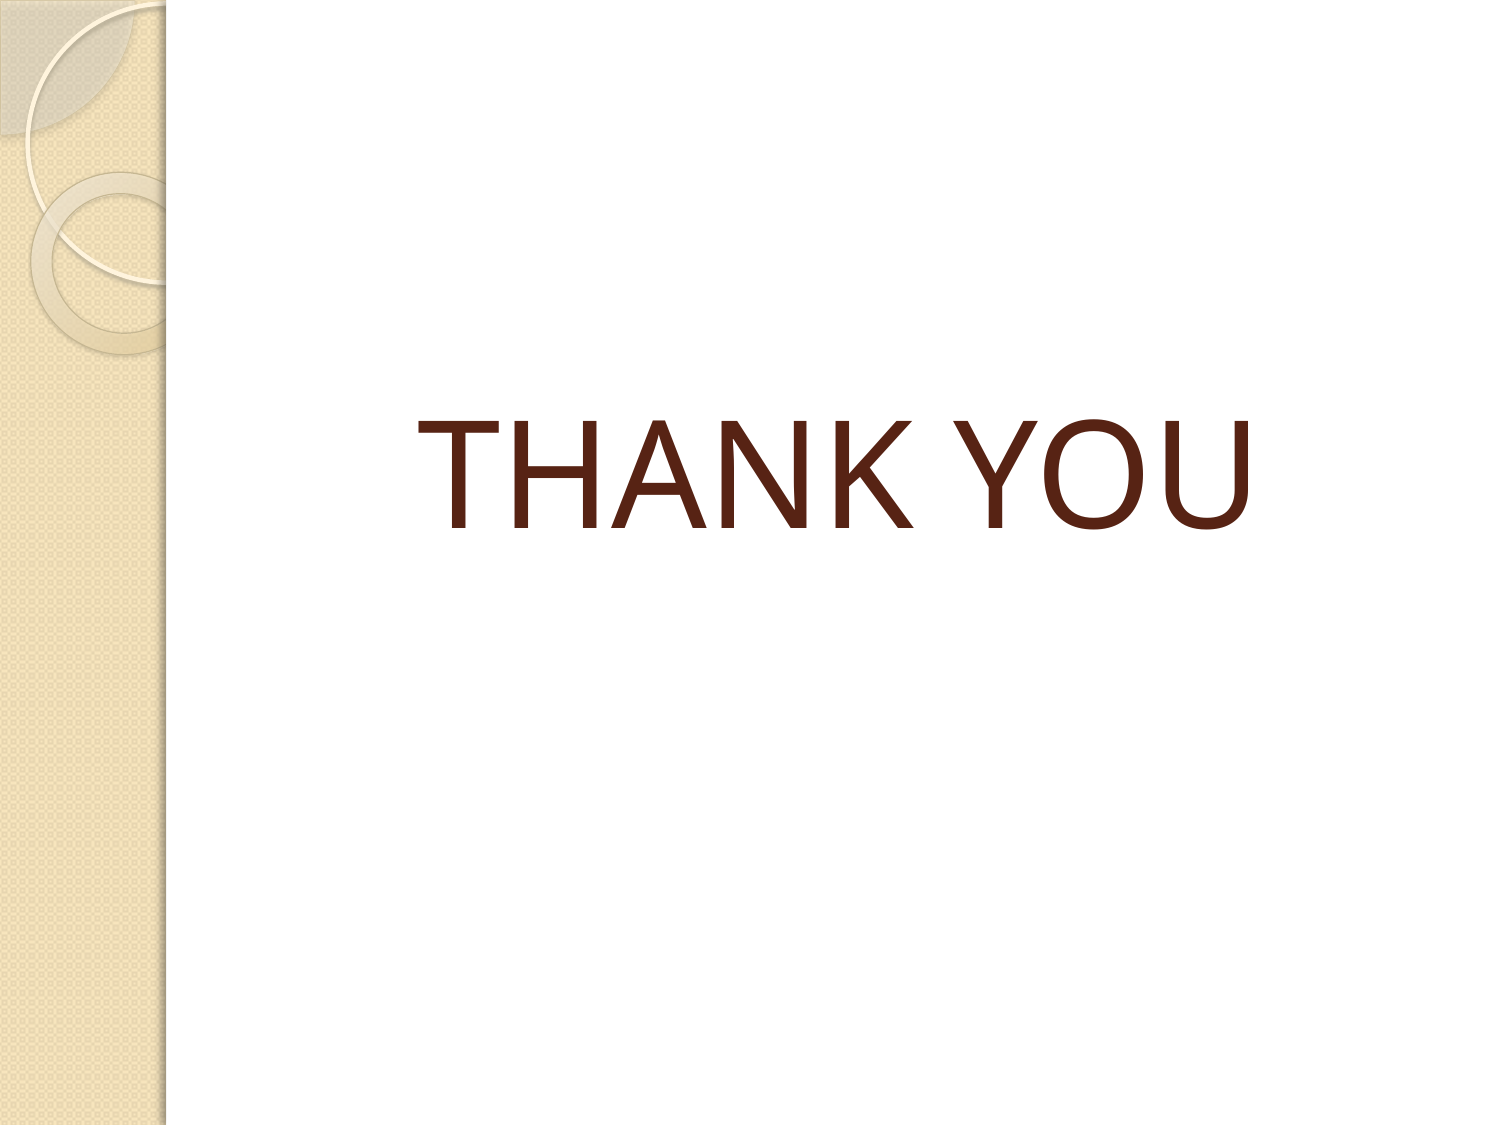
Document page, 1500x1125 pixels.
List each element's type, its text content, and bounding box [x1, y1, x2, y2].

title THANK YOU [225, 375, 1455, 563]
